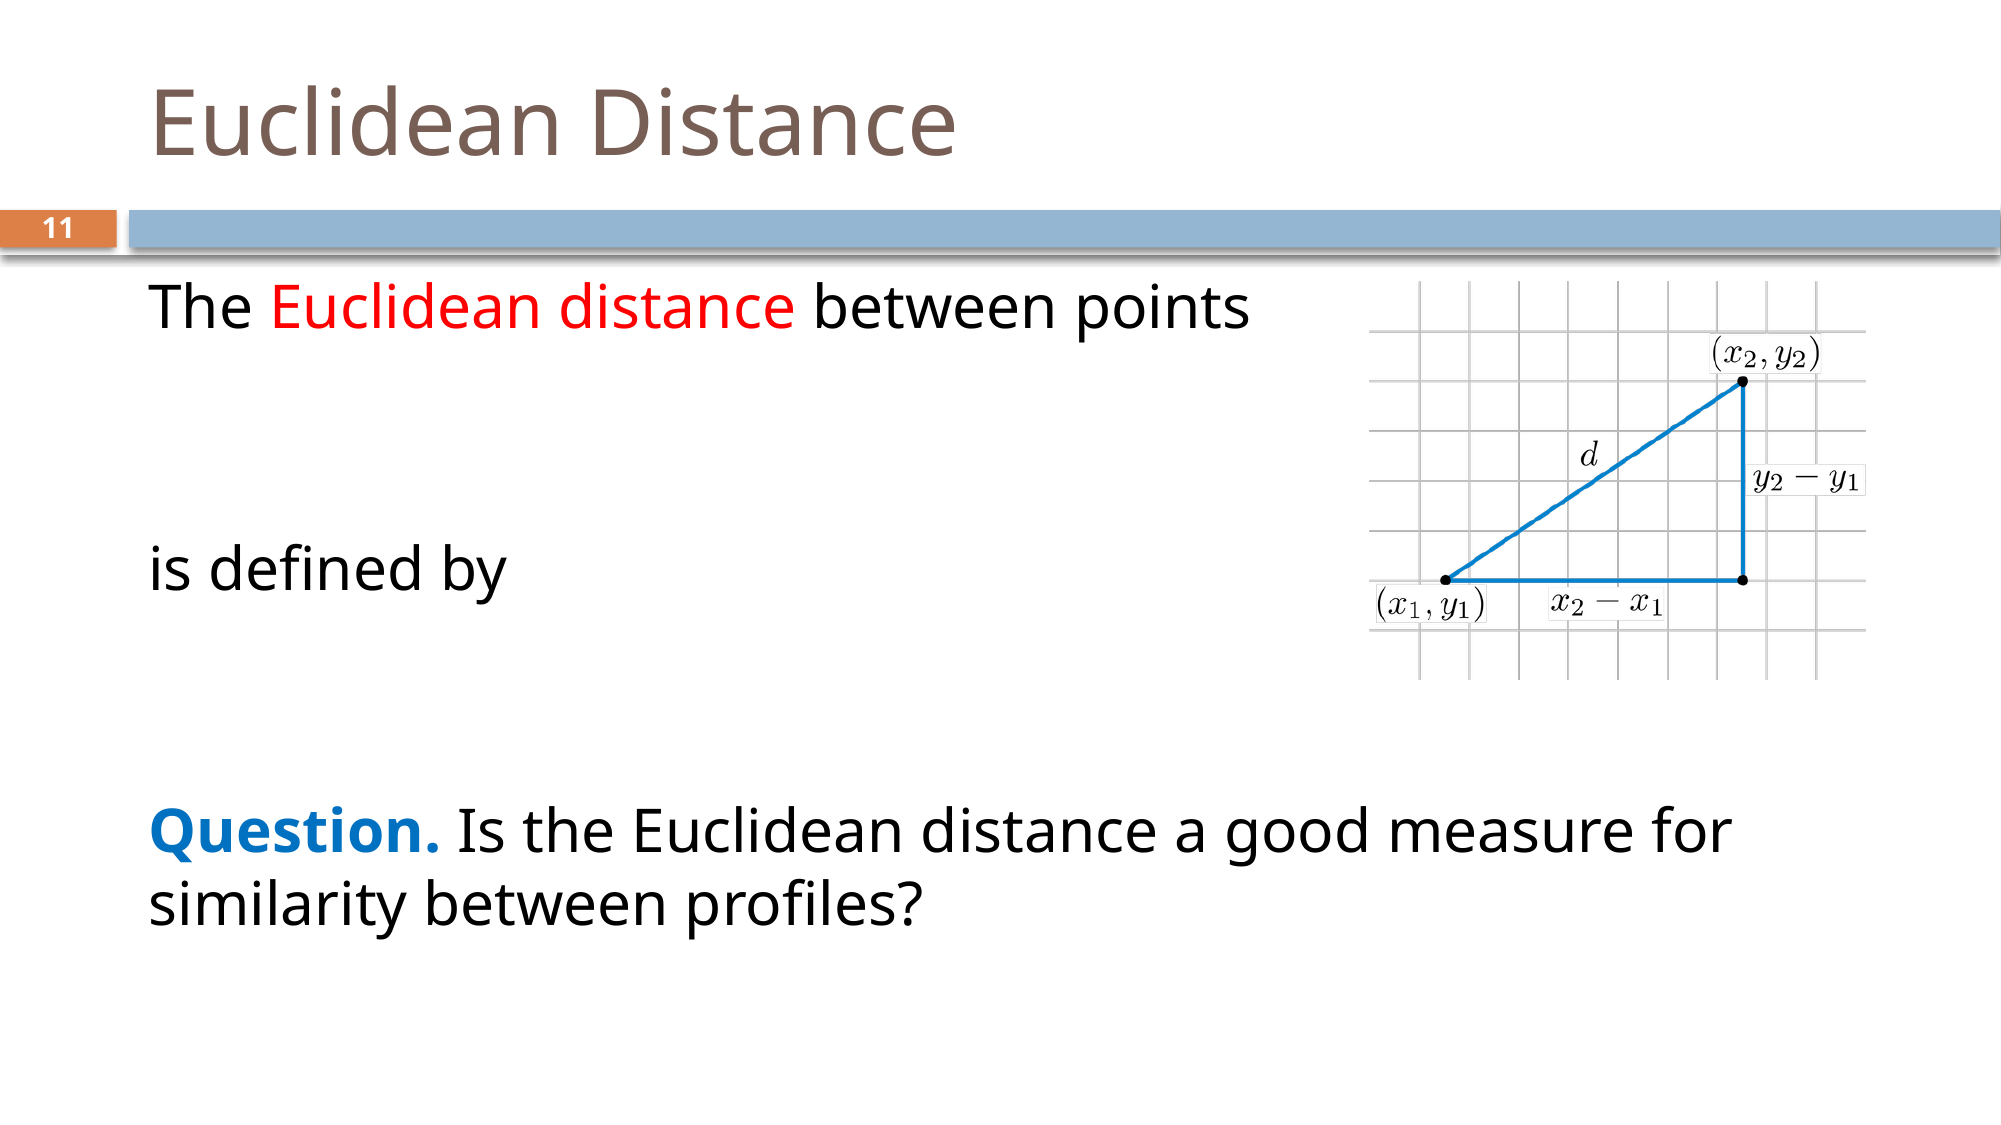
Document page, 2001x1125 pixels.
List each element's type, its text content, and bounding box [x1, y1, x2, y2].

list Question. Is the Euclidean distance a good measure for similarity between profiles? [133, 262, 1918, 1000]
slide_number 11 [0, 208, 117, 249]
picture [1368, 281, 1867, 680]
title Euclidean Distance [133, 37, 1918, 200]
